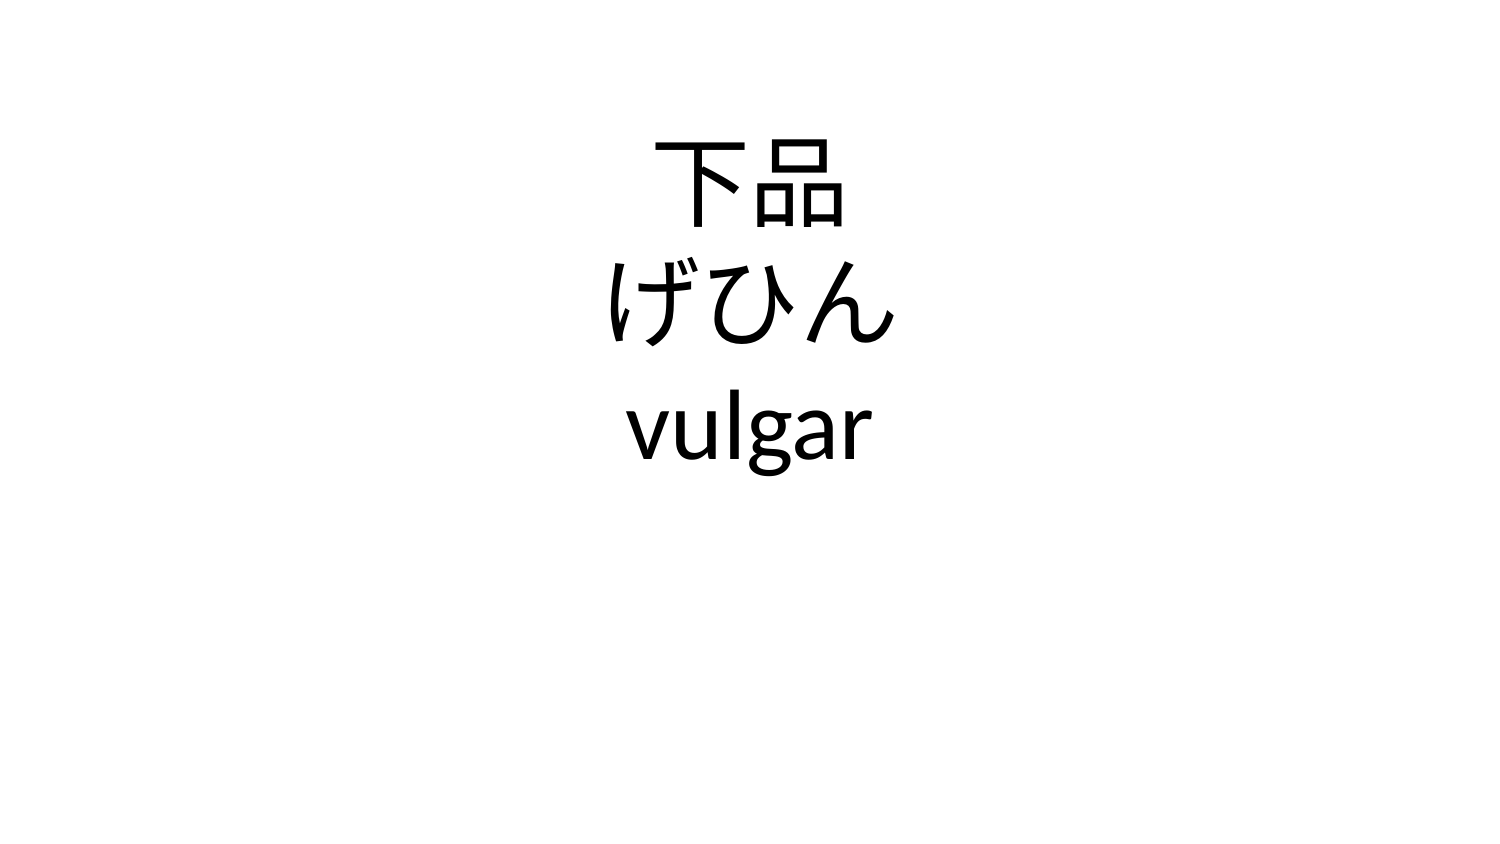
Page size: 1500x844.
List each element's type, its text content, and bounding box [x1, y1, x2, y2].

text_box 下品 げひん vulgar [0, 149, 1500, 450]
